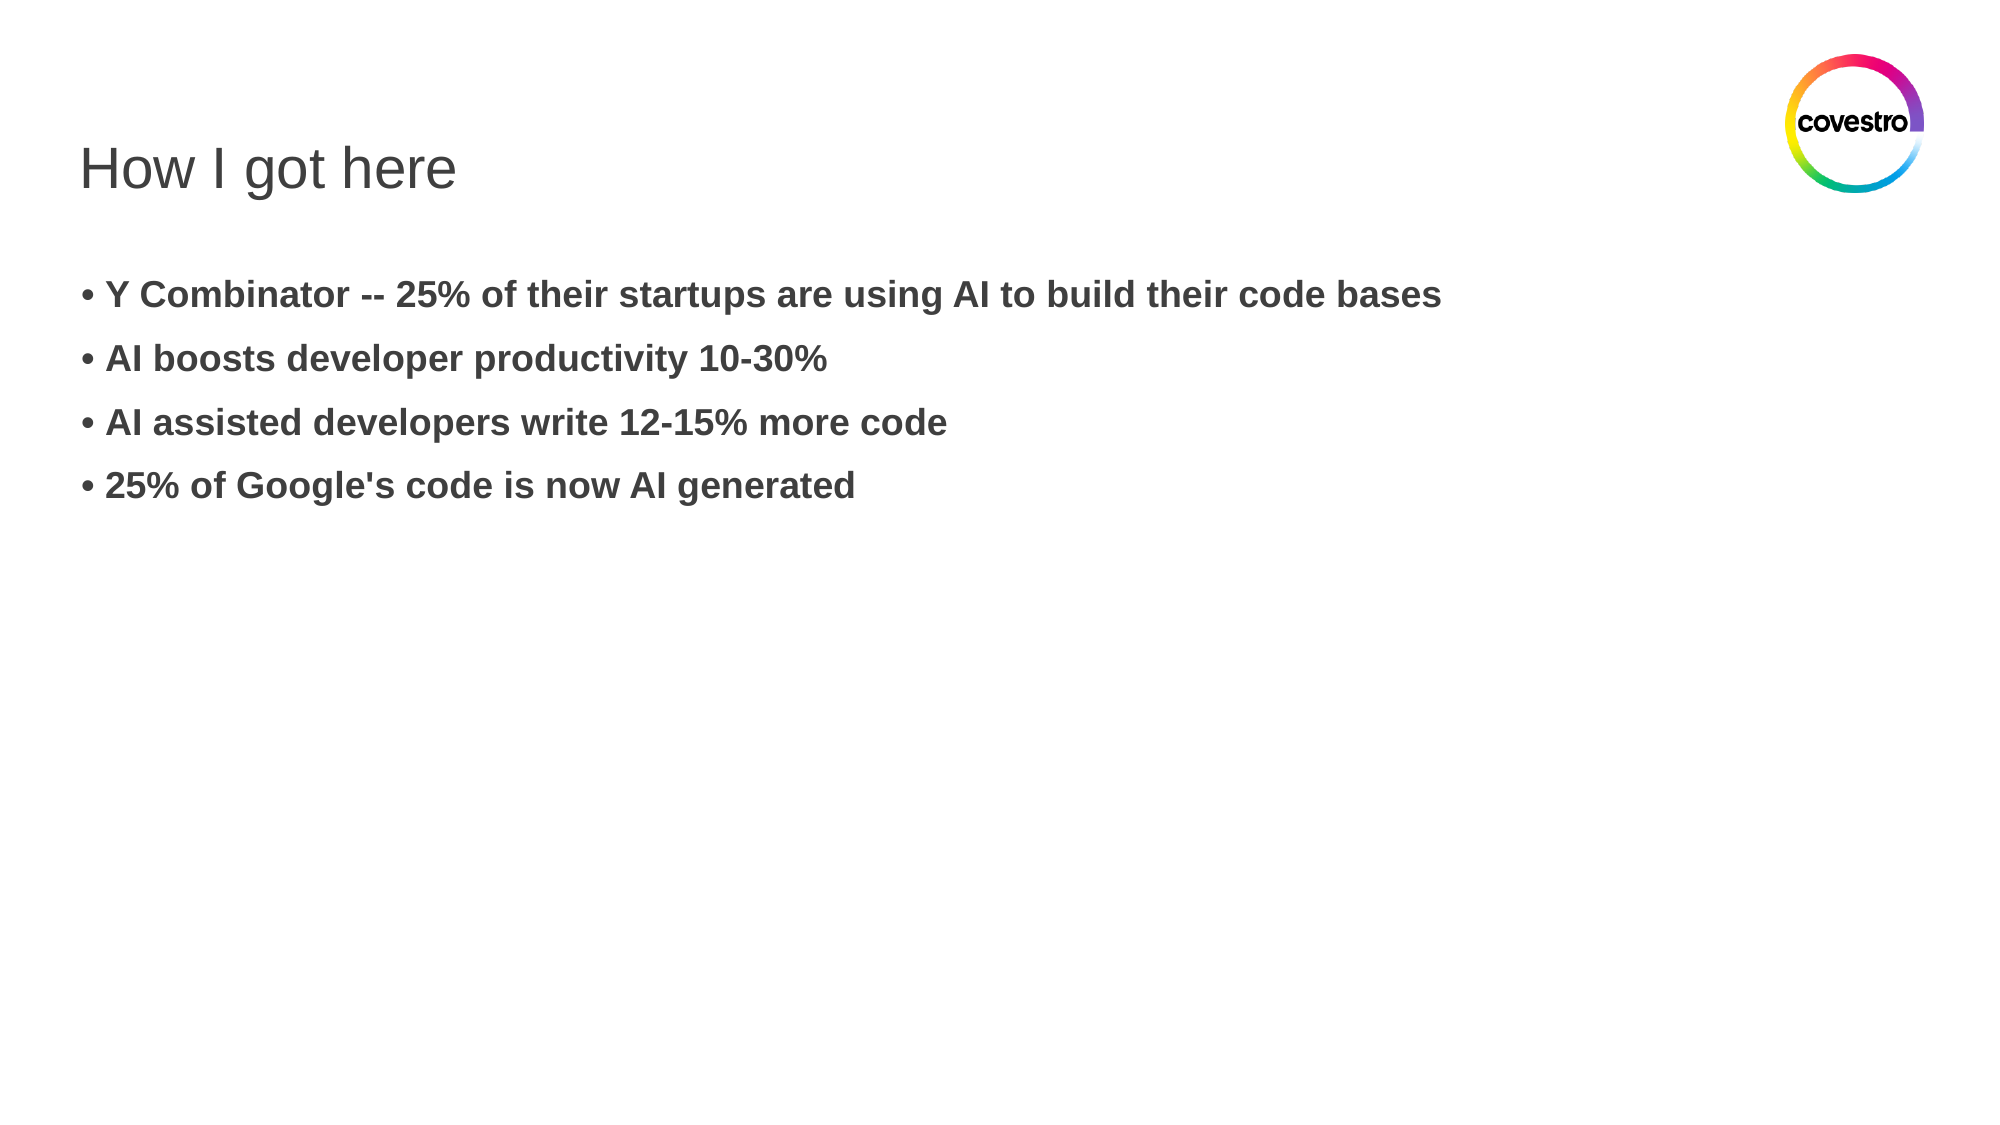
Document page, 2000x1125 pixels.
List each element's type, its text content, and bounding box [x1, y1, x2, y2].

picture [1785, 54, 1924, 193]
list • Y Combinator -- 25% of their startups are using AI to build their code bases • AI boosts developer productivity 10-30% • AI assisted developers write 12-15% more code • 25% of Google's code is now AI generated [81, 269, 1924, 994]
title How I got here [79, 48, 1772, 201]
